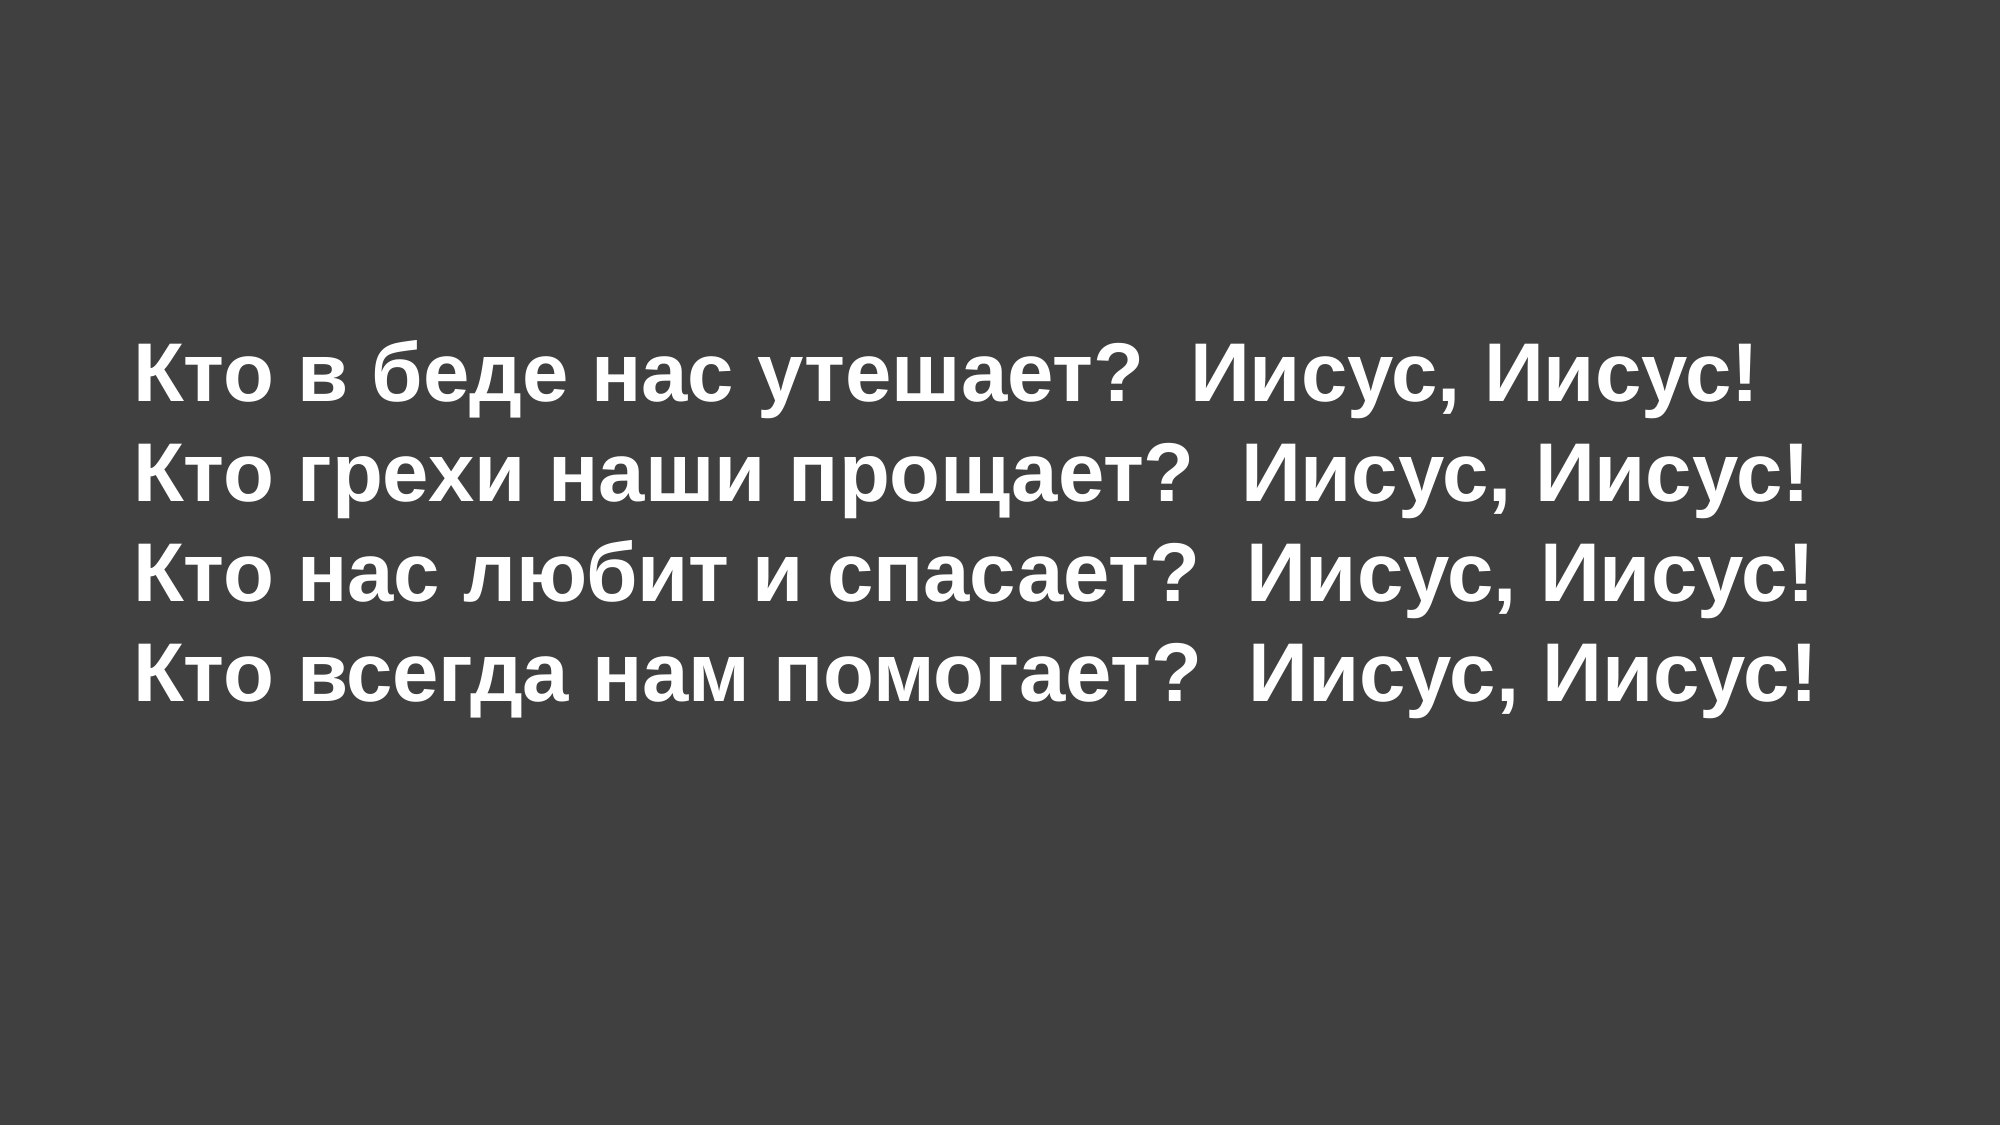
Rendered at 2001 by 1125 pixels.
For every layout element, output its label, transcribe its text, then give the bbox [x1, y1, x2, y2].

text_box Кто в беде нас утешает? Иисус, Иисус! Кто грехи наши прощает? Иисус, Иисус! Кто нас любит и спасает? Иисус, Иисус! Кто всегда нам помогает? Иисус, Иисус! [118, 310, 2000, 797]
